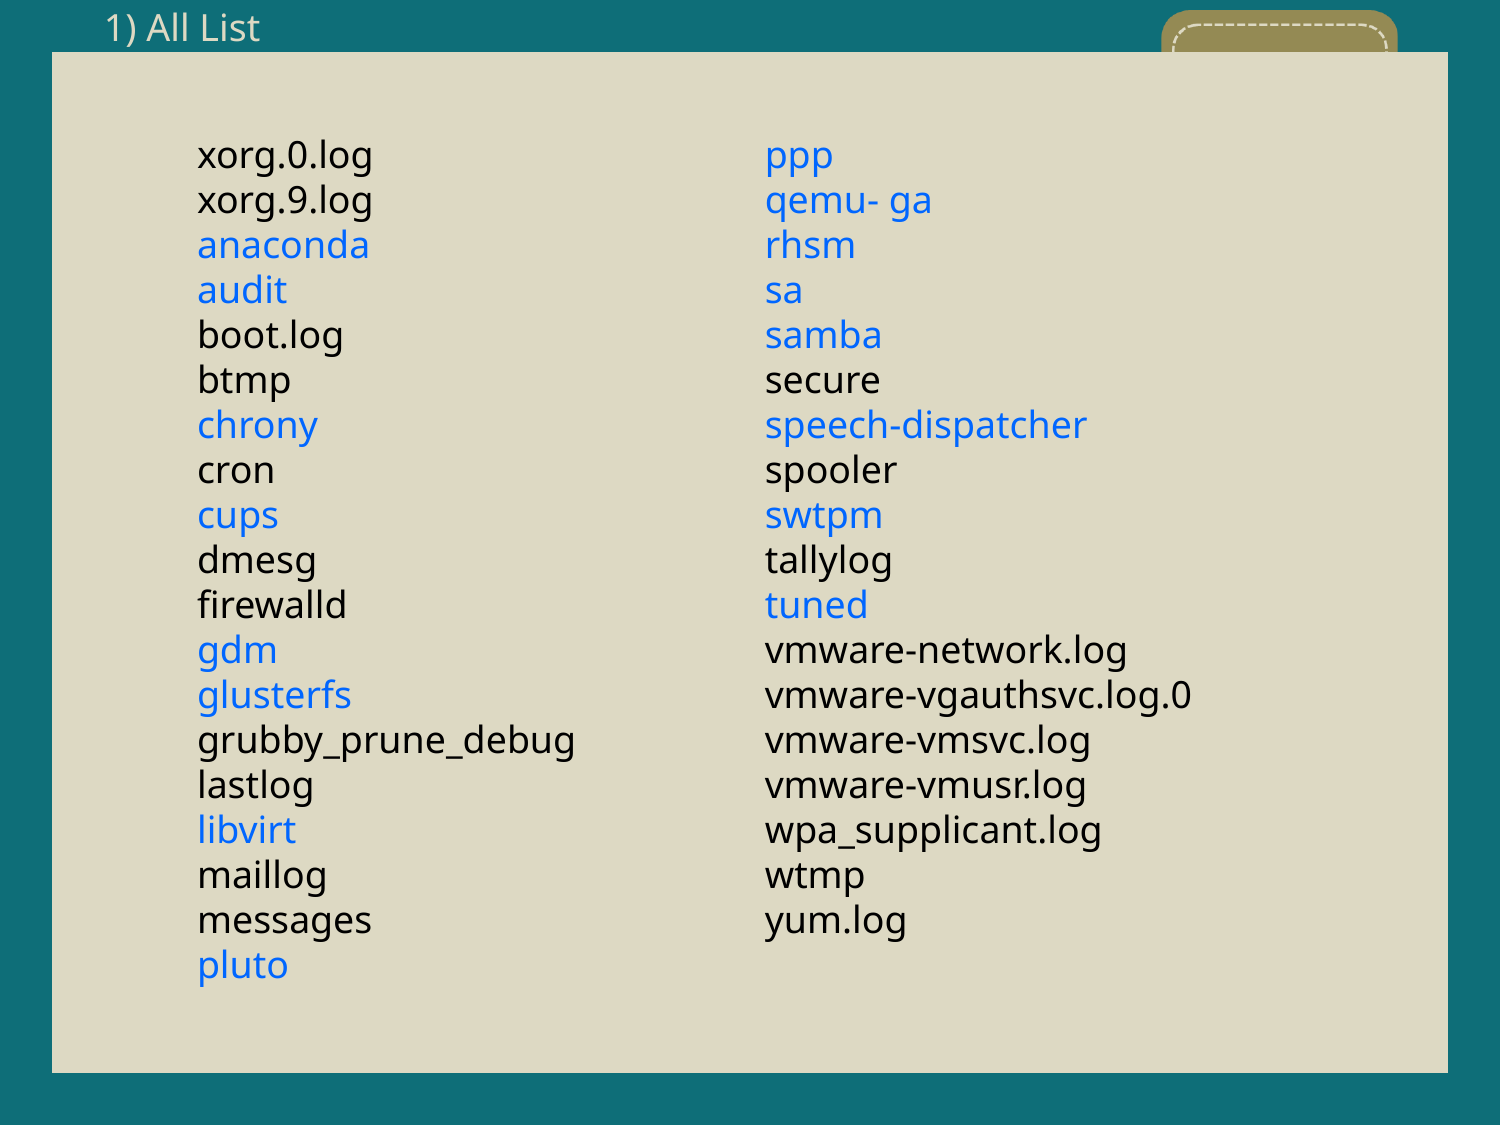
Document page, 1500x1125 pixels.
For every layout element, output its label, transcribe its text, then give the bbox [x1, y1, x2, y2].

picture [1161, 9, 1398, 52]
text_box [0, 0, 1500, 1125]
text_box 1) All List [89, 0, 276, 57]
